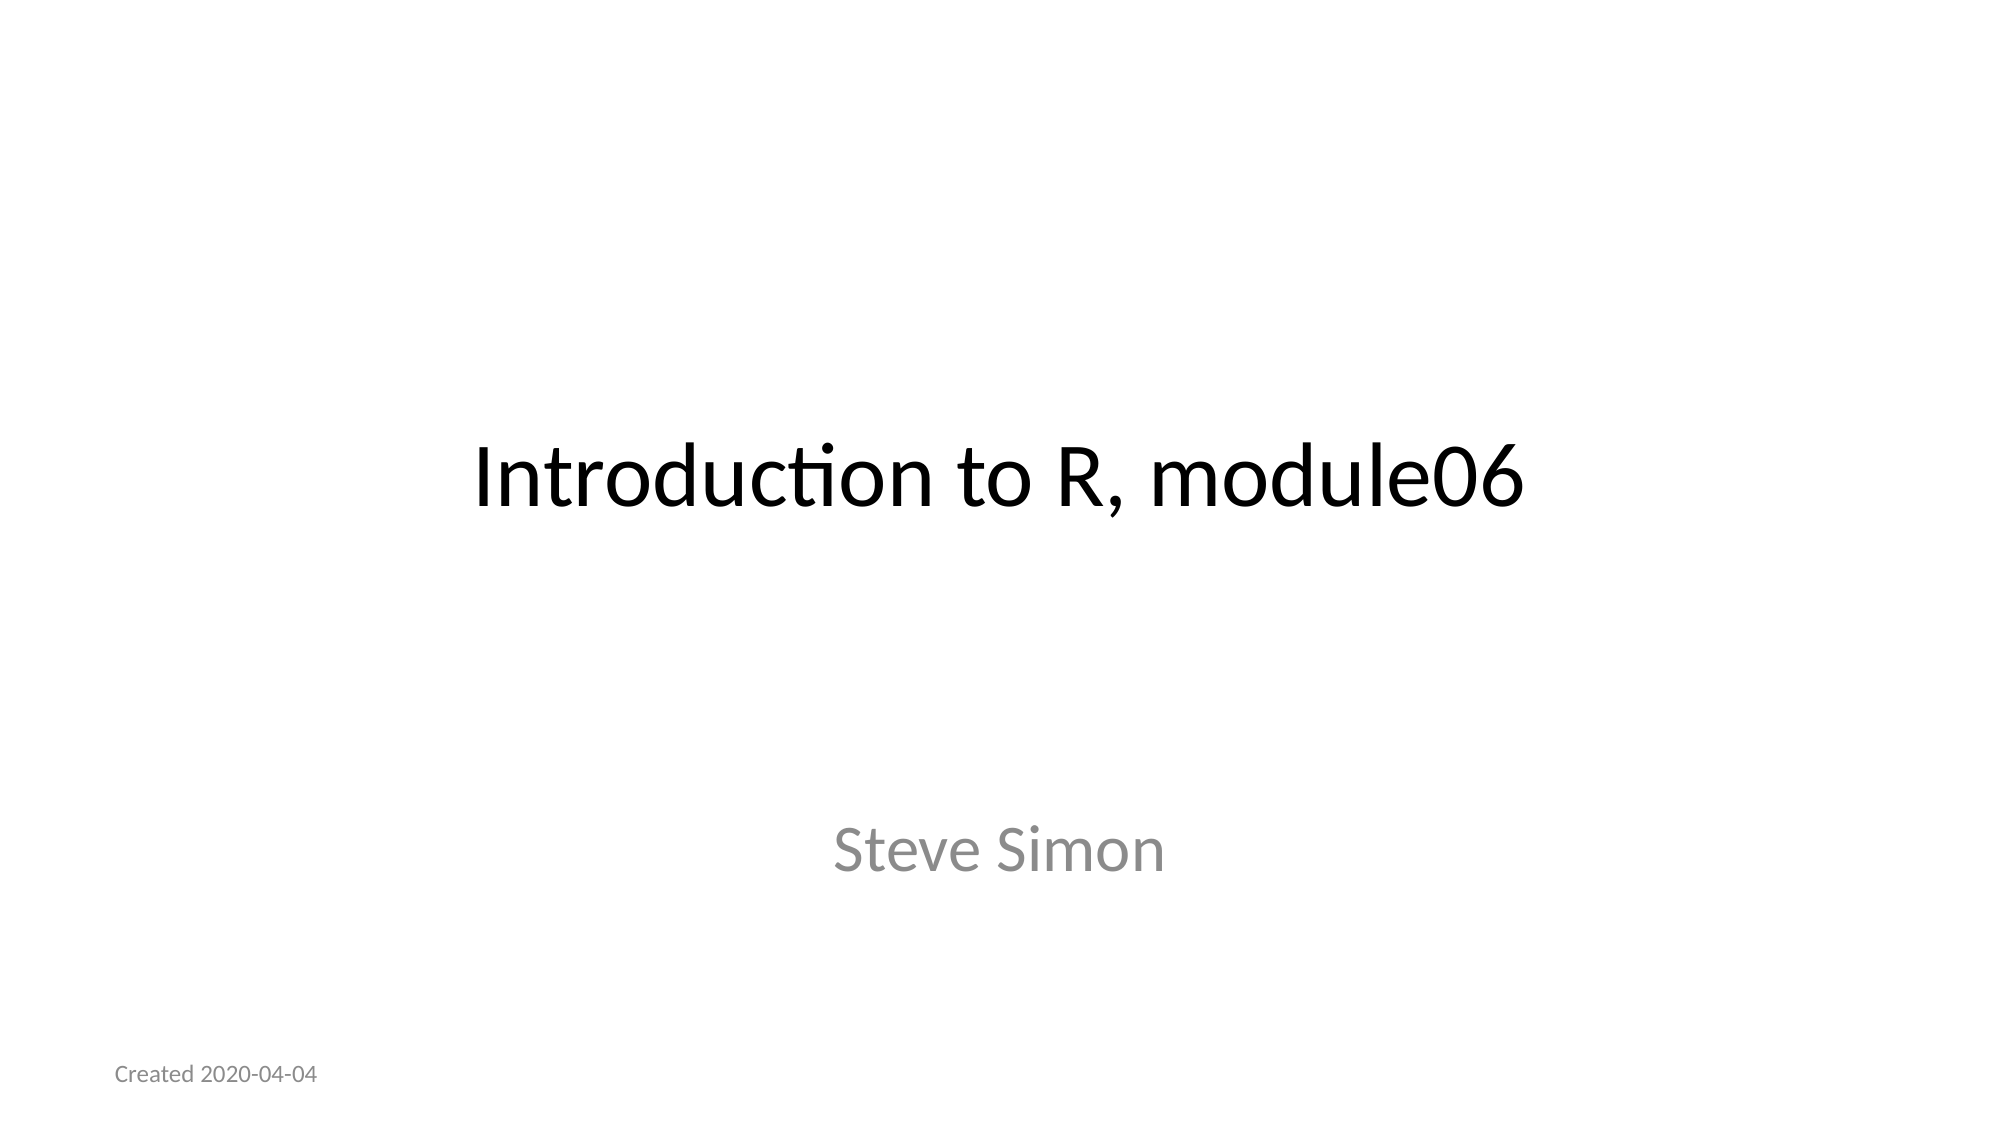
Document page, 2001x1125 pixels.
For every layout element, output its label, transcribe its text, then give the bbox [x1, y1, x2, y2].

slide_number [99, 1042, 567, 1103]
subtitle Steve Simon [300, 637, 1700, 925]
title Introduction to R, module06 [150, 349, 1850, 591]
